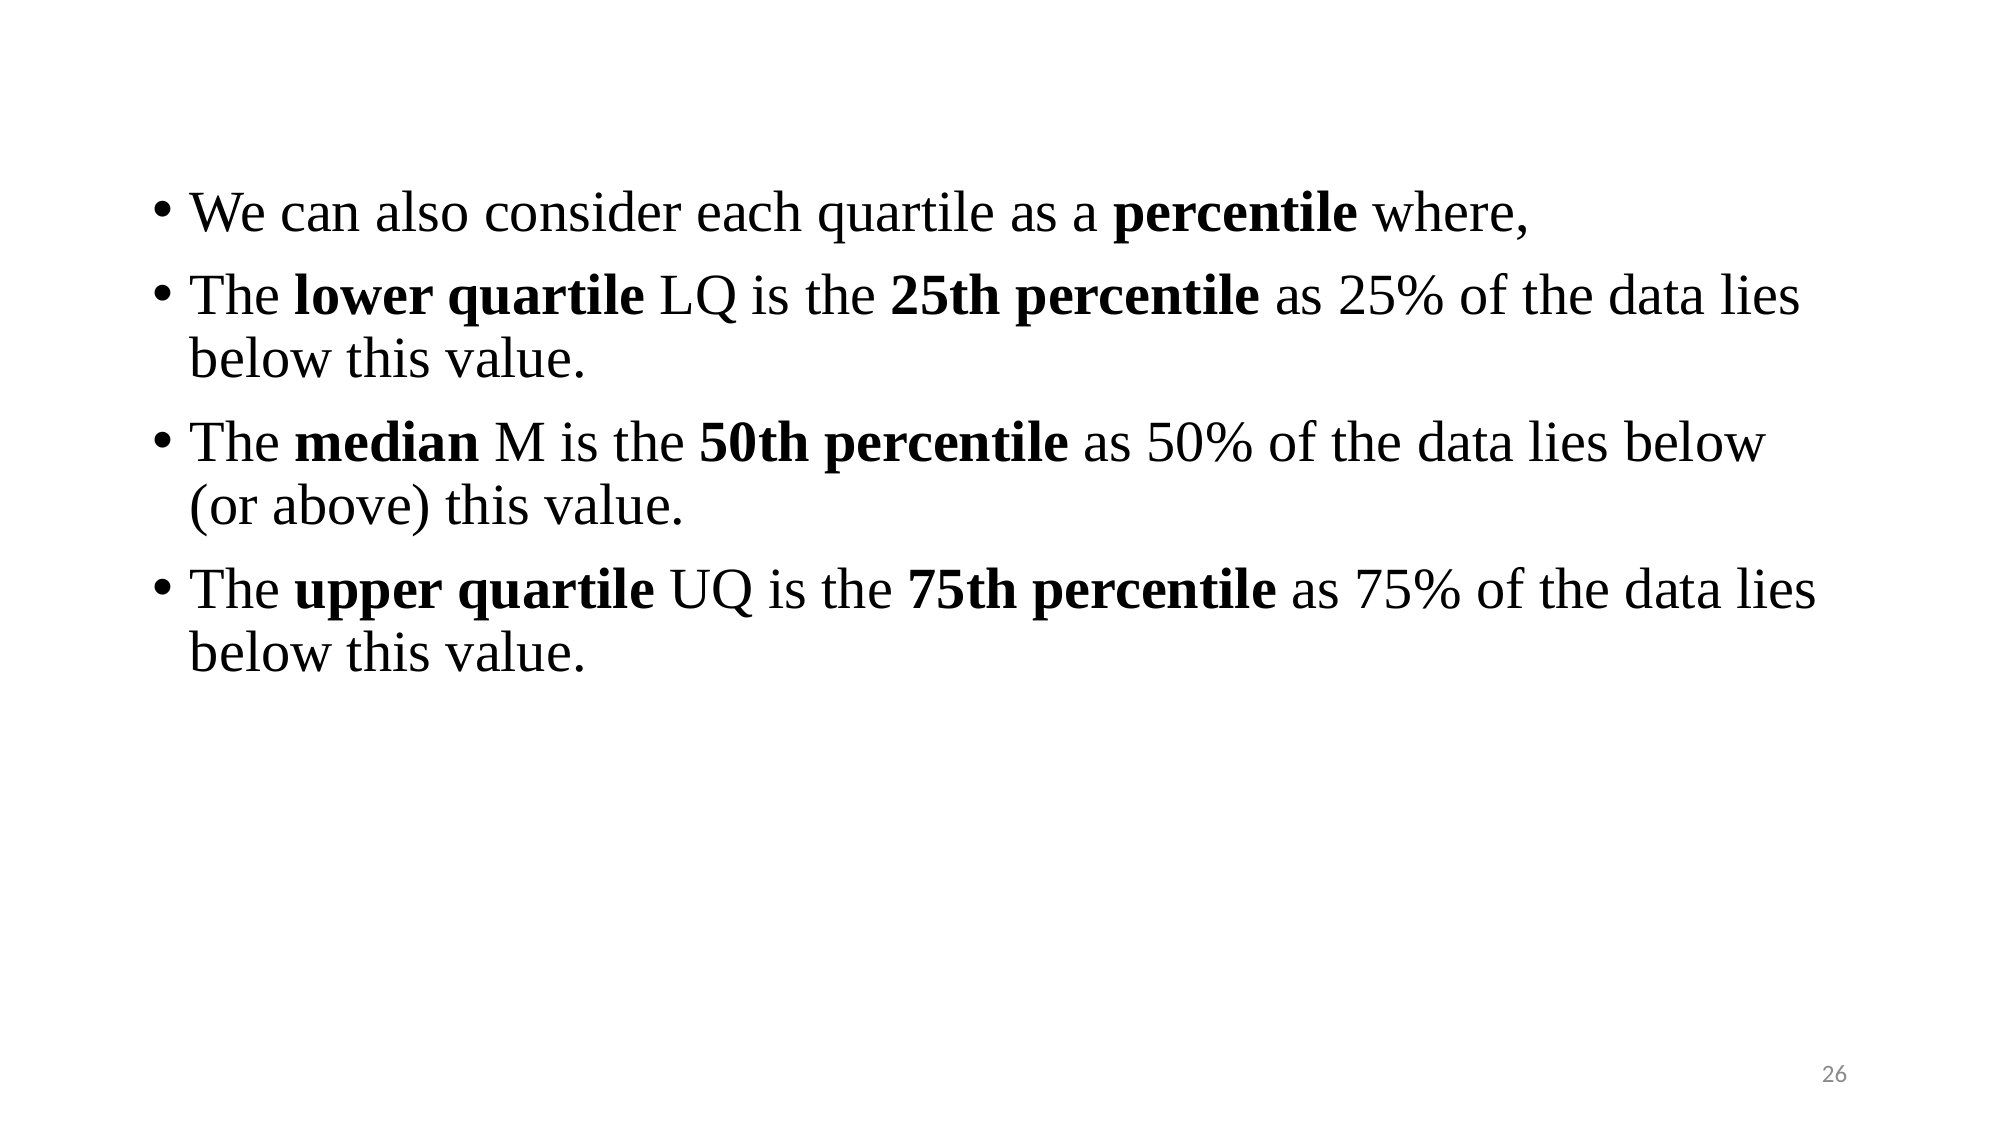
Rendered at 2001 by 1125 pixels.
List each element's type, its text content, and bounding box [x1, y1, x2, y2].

slide_number 26 [1412, 1042, 1863, 1103]
list We can also consider each quartile as a percentile where, The lower quartile LQ is the 25th percentile as 25% of the data lies below this value. The median M is the 50th percentile as 50% of the data lies below (or above) this value. The upper quartile UQ is the 75th percentile as 75% of the data lies below this value. [137, 173, 1863, 888]
